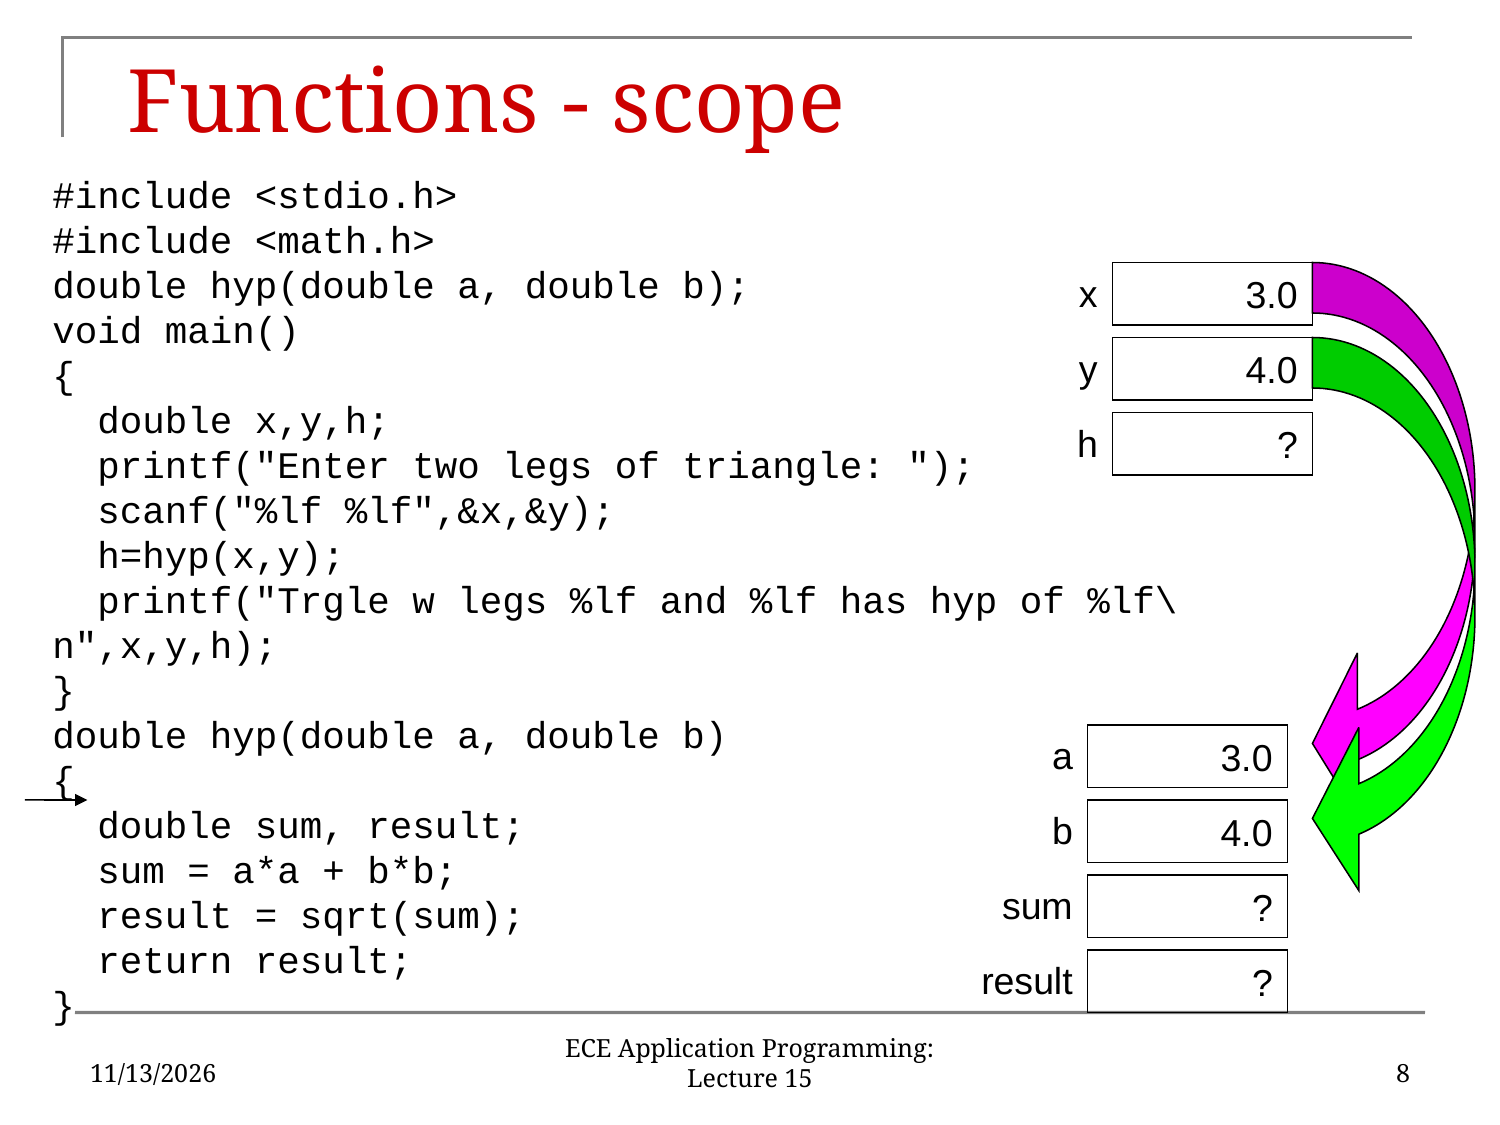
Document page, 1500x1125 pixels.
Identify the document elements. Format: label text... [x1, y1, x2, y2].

footer ECE Application Programming: Lecture 15 [512, 1024, 988, 1101]
text_box x [1049, 262, 1112, 323]
text_box [1312, 337, 1475, 891]
text_box [1312, 555, 1473, 777]
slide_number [74, 1023, 426, 1100]
text_box ? [1087, 874, 1288, 938]
text_box b [1024, 799, 1087, 860]
text_box ? [1112, 412, 1313, 475]
text_box [24, 793, 88, 807]
text_box ? [1087, 949, 1288, 1013]
text_box 4.0 [1087, 799, 1288, 863]
text_box result [924, 949, 1087, 1010]
text_box 4.0 [1112, 337, 1313, 400]
text_box h [1049, 412, 1112, 473]
slide_number 8 [1074, 1023, 1426, 1100]
text_box 3.0 [1112, 262, 1313, 325]
text_box y [1049, 337, 1112, 398]
title Functions - scope [112, 37, 1388, 150]
text_box 3.0 [1087, 724, 1288, 788]
text_box sum [924, 874, 1087, 935]
text_box a [1024, 724, 1087, 785]
text_box #include <stdio.h> #include <math.h> double hyp(double a, double b); void main() { double x,y,h; printf("Enter two legs of triangle: "); scanf("%lf %lf",&x,&y); h=hyp(x,y); printf("Trgle w legs %lf and %lf has hyp of %lf\n",x,y,h); } double hyp(double a, double b) { double sum, result; sum = a*a + b*b; result = sqrt(sum); return result; } [37, 163, 1413, 1078]
